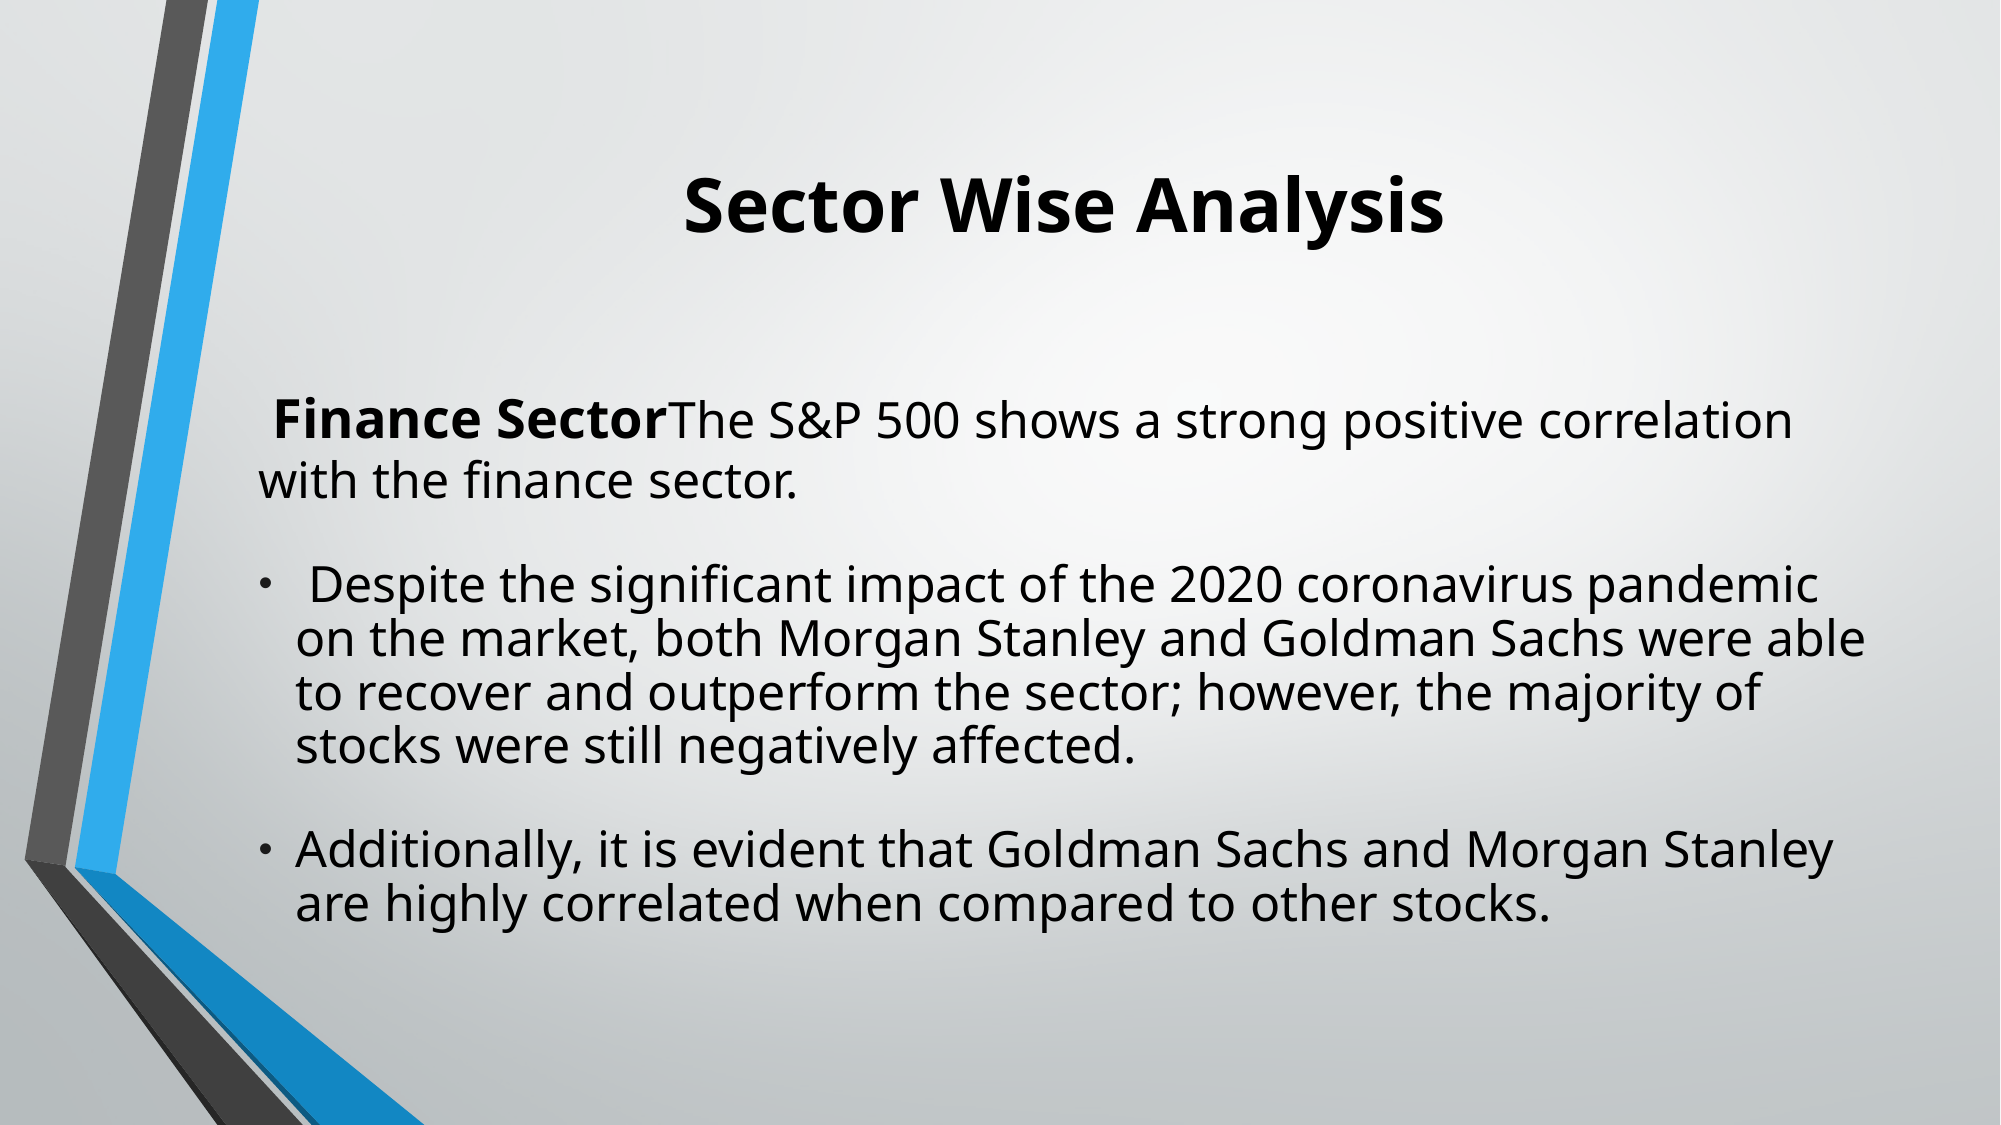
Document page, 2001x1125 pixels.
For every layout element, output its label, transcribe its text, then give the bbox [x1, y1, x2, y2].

list Finance SectorThe S&P 500 shows a strong positive correlation with the finance sector. Despite the significant impact of the 2020 coronavirus pandemic on the market, both Morgan Stanley and Goldman Sachs were able to recover and outperform the sector; however, the majority of stocks were still negatively affected. Additionally, it is evident that Goldman Sachs and Morgan Stanley are highly correlated when compared to other stocks. [243, 338, 1887, 1061]
title Sector Wise Analysis [243, 95, 1887, 310]
